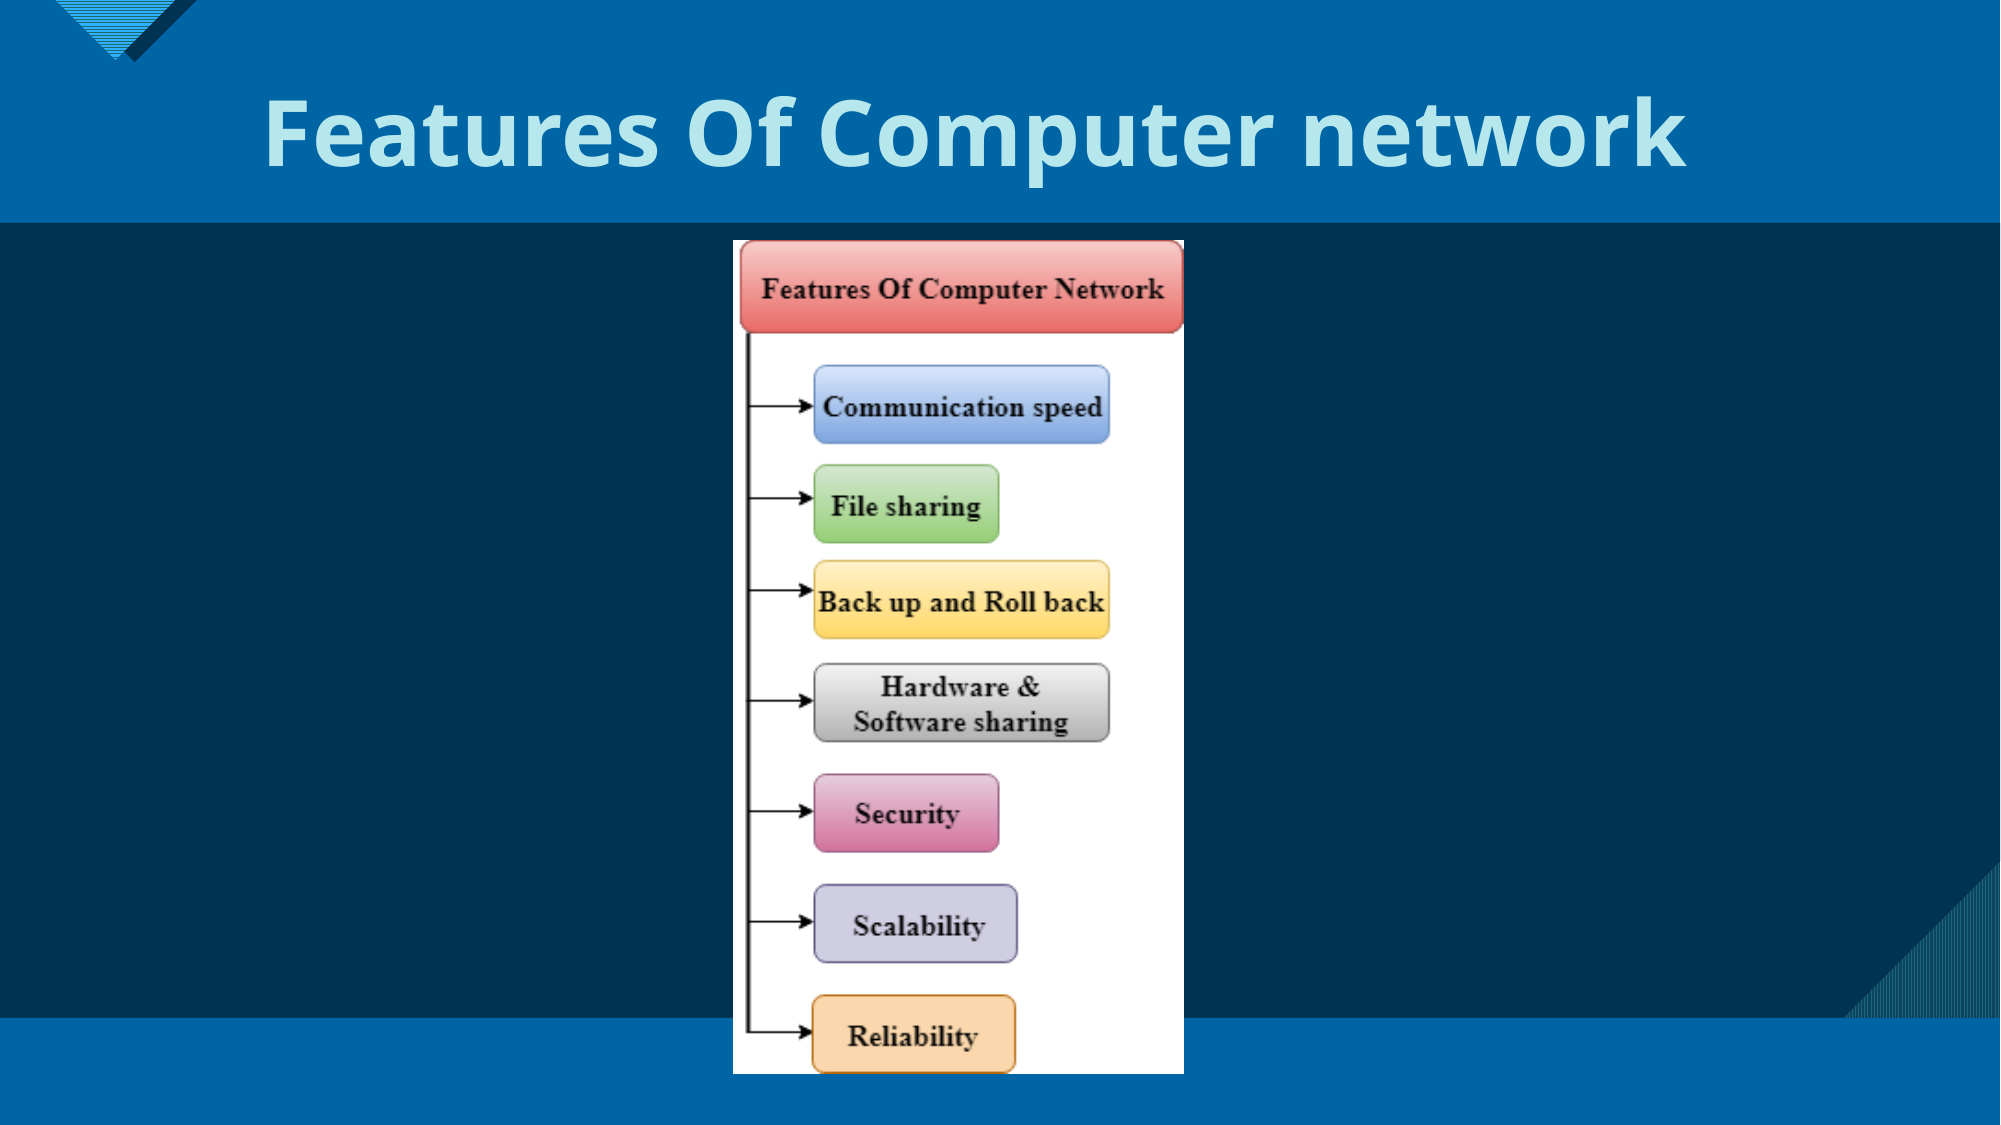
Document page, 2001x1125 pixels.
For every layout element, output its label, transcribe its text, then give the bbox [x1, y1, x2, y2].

picture [733, 240, 1184, 1074]
title Features Of Computer network [246, 89, 2000, 294]
